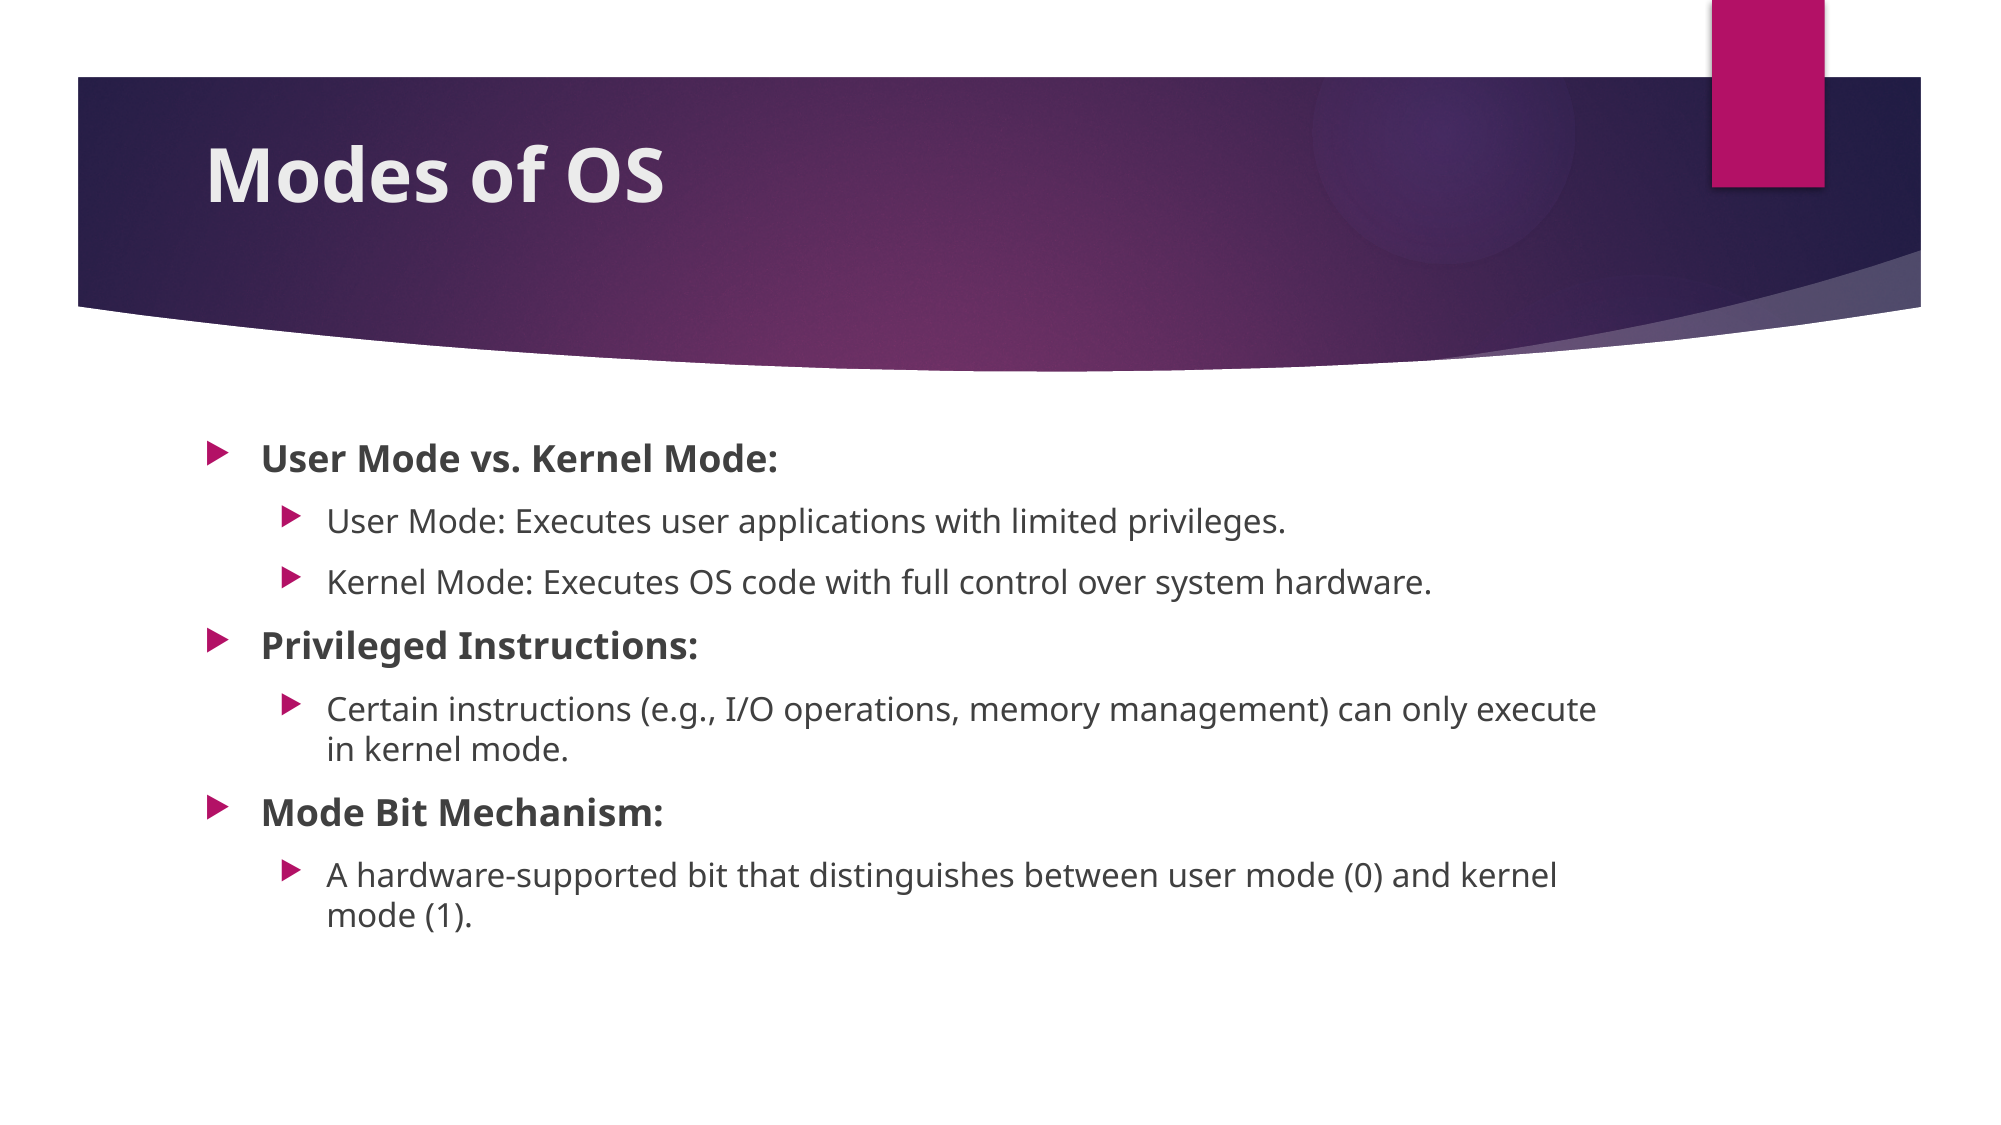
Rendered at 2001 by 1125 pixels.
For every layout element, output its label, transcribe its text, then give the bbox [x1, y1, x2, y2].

list User Mode vs. Kernel Mode: User Mode: Executes user applications with limited privileges. Kernel Mode: Executes OS code with full control over system hardware. Privileged Instructions: Certain instructions (e.g., I/O operations, memory management) can only execute in kernel mode. Mode Bit Mechanism: A hardware-supported bit that distinguishes between user mode (0) and kernel mode (1). [189, 427, 1638, 988]
title Modes of OS [189, 159, 1627, 276]
